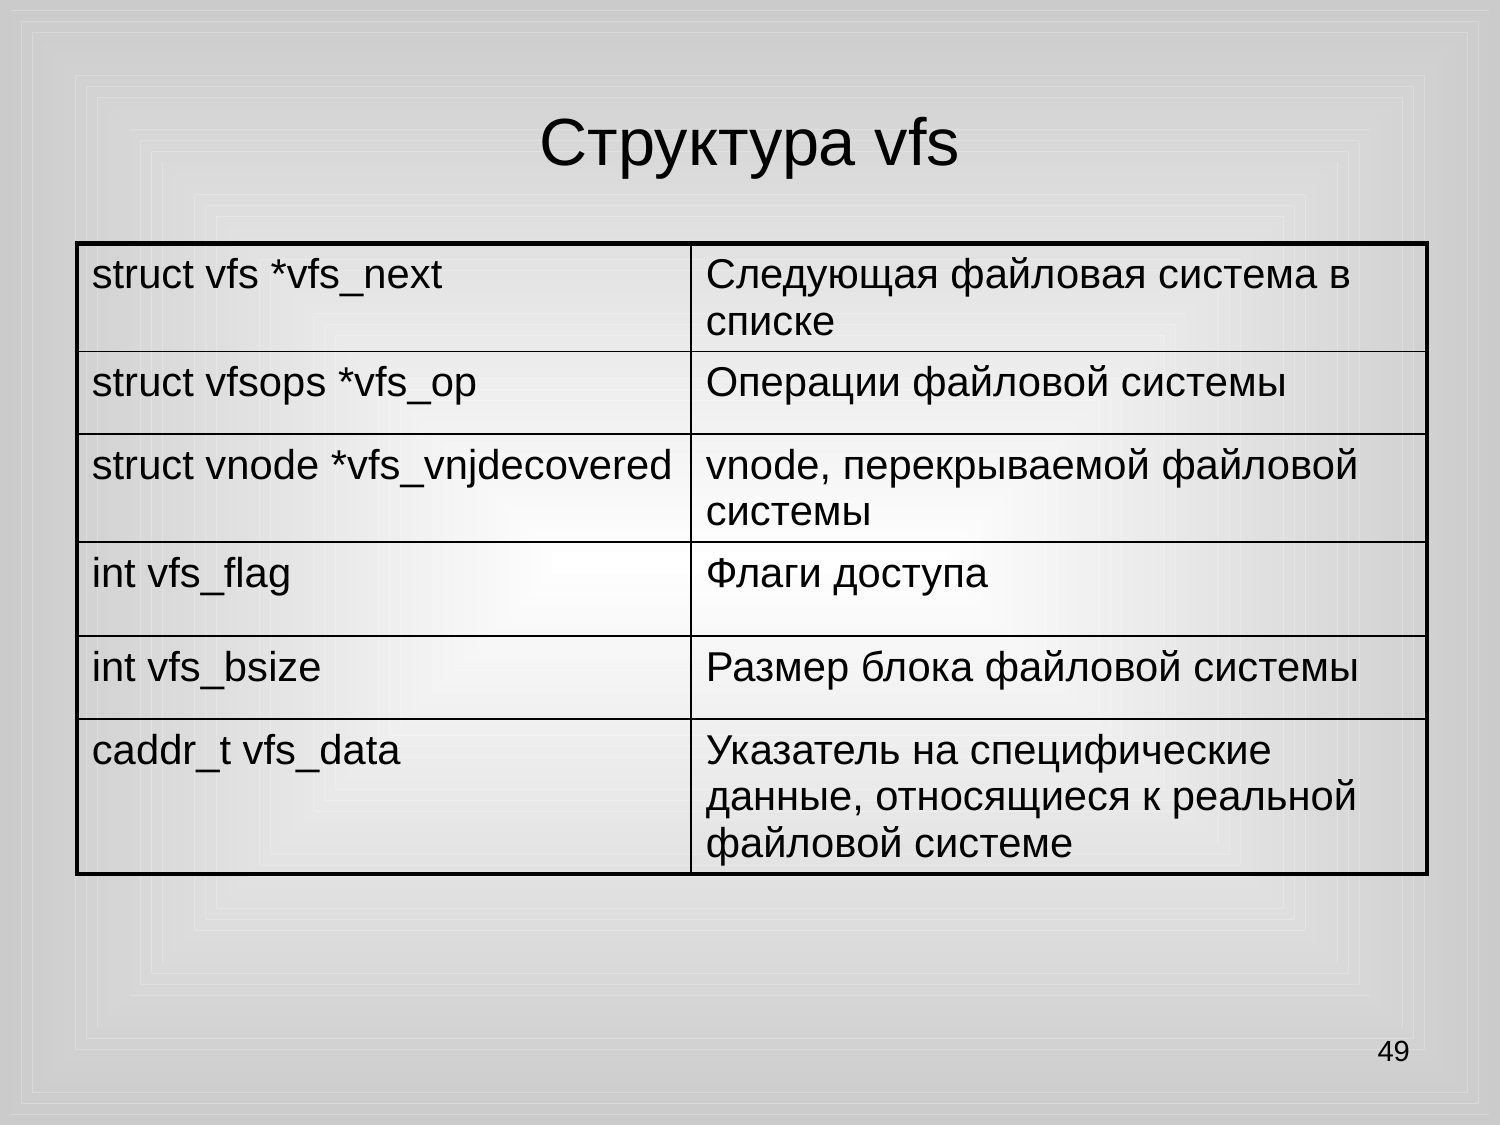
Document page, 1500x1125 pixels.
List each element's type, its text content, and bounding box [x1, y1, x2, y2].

table_cell vnode, перекрываемой файловой системы [692, 435, 1425, 541]
title Структура vfs [74, 44, 1426, 233]
slide_number 49 [1074, 1024, 1426, 1103]
table_header Следующая файловая система в списке [692, 246, 1425, 351]
table_header struct vfs *vfs_next [79, 246, 690, 351]
table_cell Флаги доступа [692, 543, 1425, 635]
table_cell int vfs_flag [79, 543, 690, 635]
table_cell Операции файловой системы [692, 352, 1425, 433]
table_cell struct vnode *vfs_vnjdecovered [79, 435, 690, 541]
table_cell int vfs_bsize [79, 637, 690, 718]
table_cell Размер блока файловой системы [692, 637, 1425, 718]
table_cell Указатель на специфические данные, относящиеся к реальной файловой системе [692, 720, 1425, 872]
table_cell caddr_t vfs_data [79, 720, 690, 872]
table_cell struct vfsops *vfs_op [79, 352, 690, 433]
